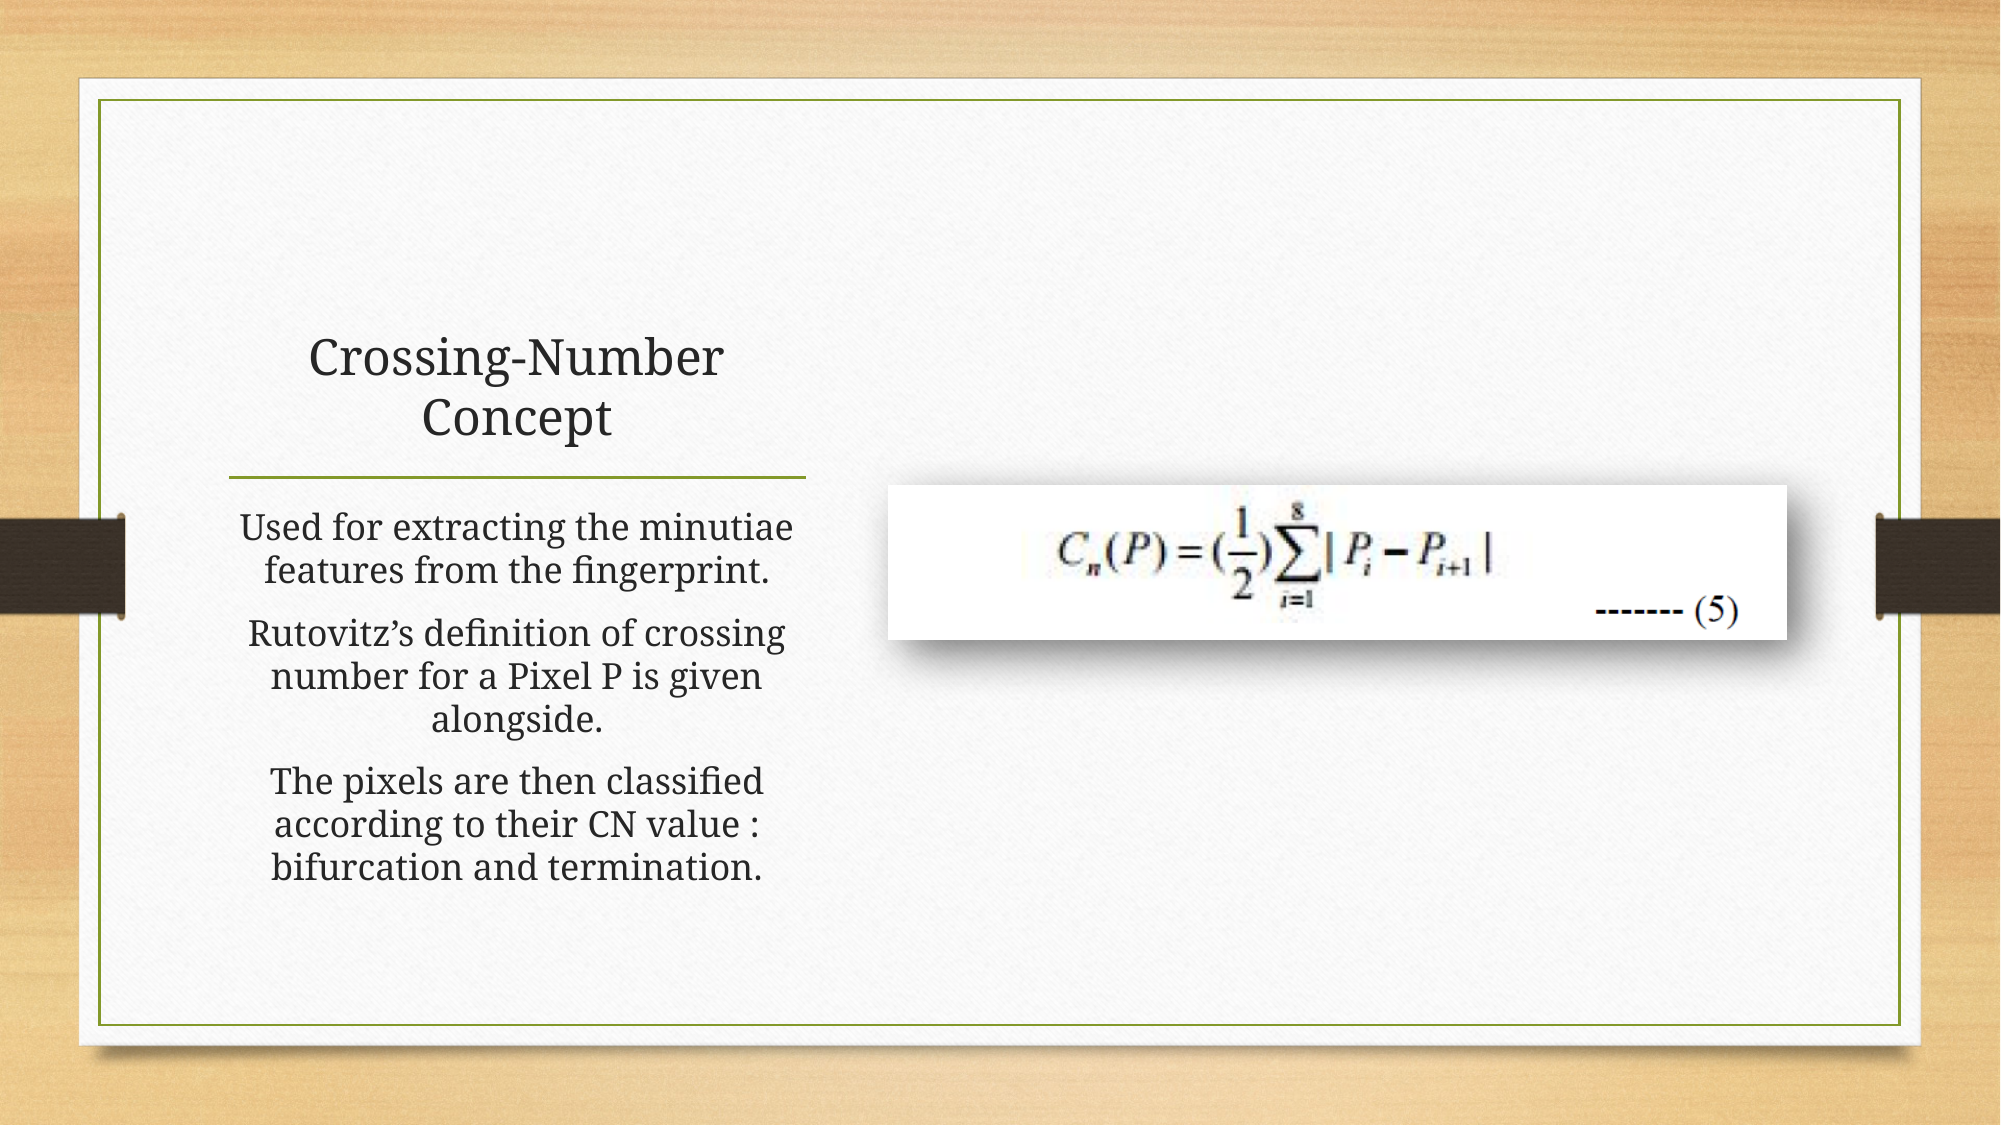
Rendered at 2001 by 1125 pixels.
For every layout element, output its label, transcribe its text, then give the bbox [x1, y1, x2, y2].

title Crossing-Number Concept [212, 227, 823, 453]
picture [0, 0, 2001, 1125]
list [888, 485, 1787, 640]
list Used for extracting the minutiae features from the fingerprint. Rutovitz’s definition of crossing number for a Pixel P is given alongside. The pixels are then classified according to their CN value : bifurcation and termination. [212, 497, 823, 898]
